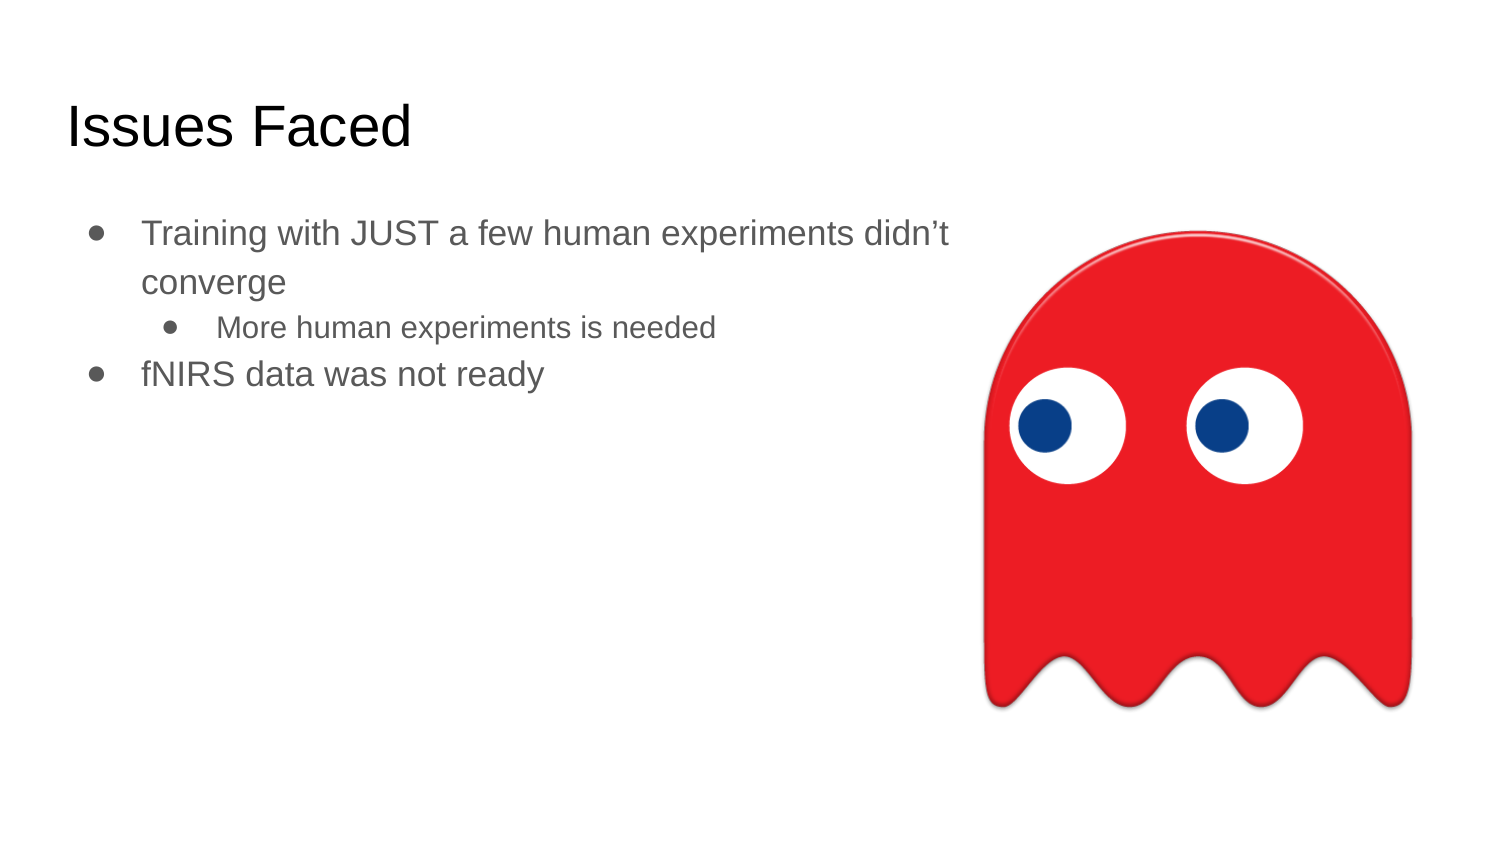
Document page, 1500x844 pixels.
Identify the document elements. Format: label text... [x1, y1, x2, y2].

list Training with JUST a few human experiments didn’t converge More human experiments is needed fNIRS data was not ready [51, 189, 988, 750]
picture [939, 210, 1457, 729]
title Issues Faced [51, 72, 1449, 167]
